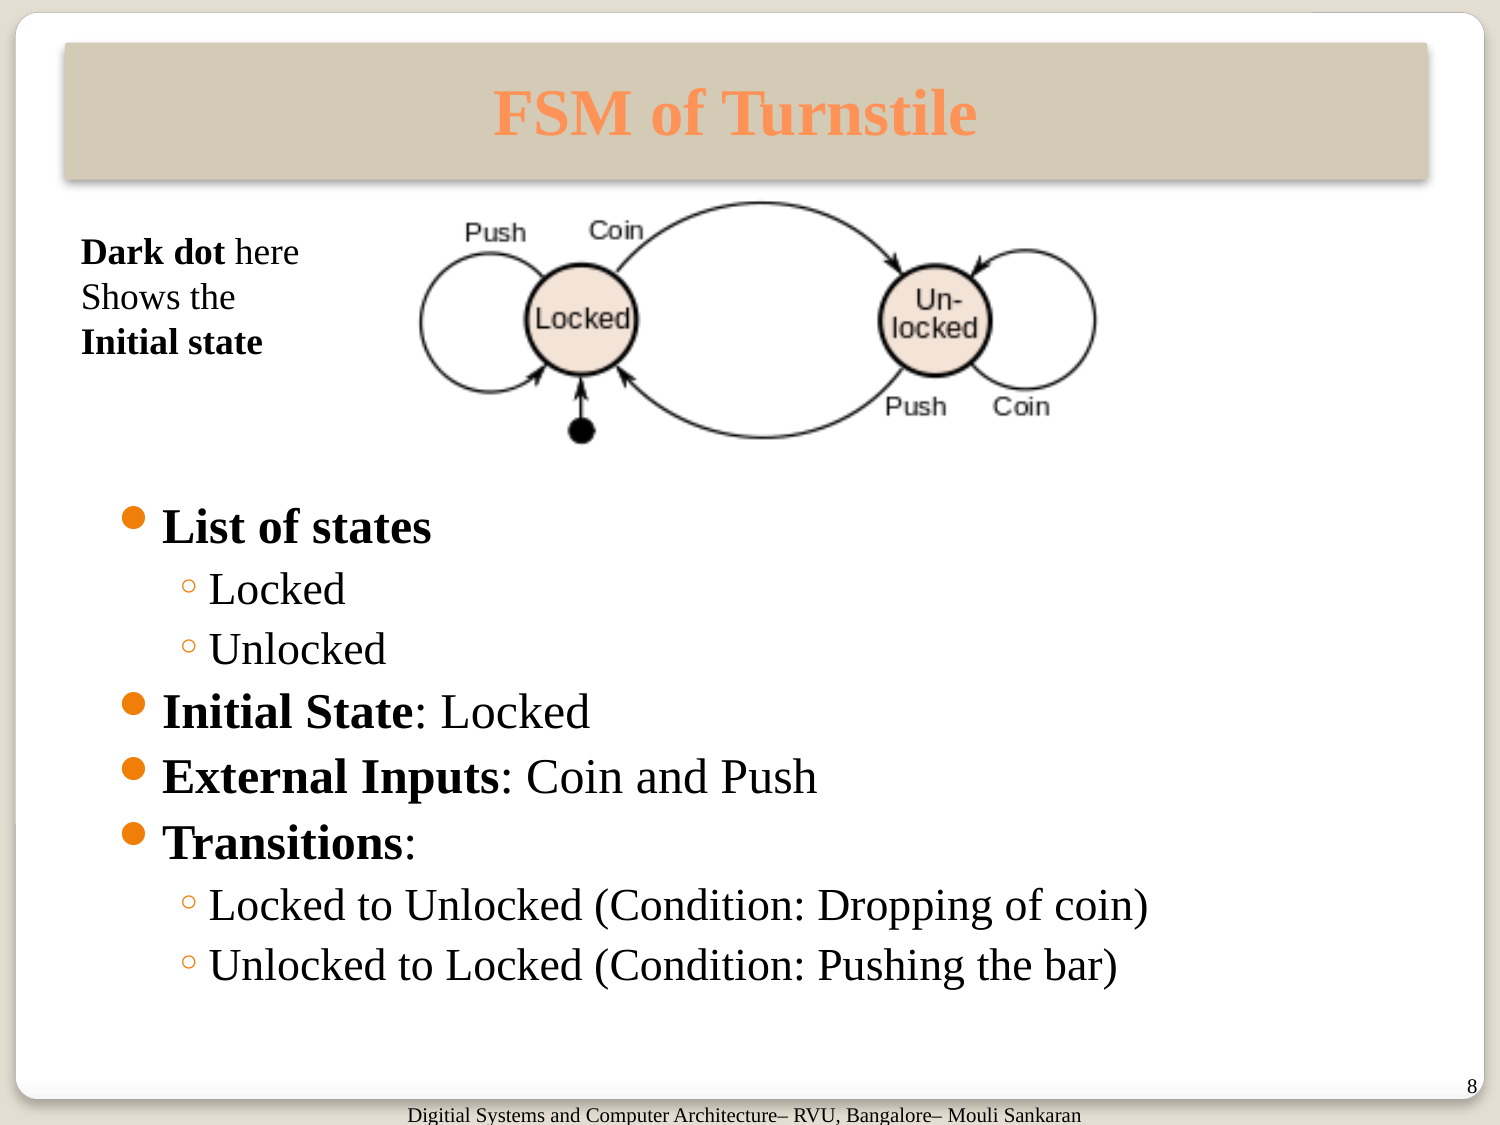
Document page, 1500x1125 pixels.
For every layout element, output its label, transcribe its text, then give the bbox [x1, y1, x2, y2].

picture [371, 188, 1146, 454]
list List of states Locked Unlocked Initial State: Locked External Inputs: Coin and Push Transitions: Locked to Unlocked (Condition: Dropping of coin) Unlocked to Locked (Condition: Pushing the bar) [88, 478, 1317, 1024]
title FSM of Turnstile [64, 54, 1408, 164]
text_box Dark dot here Shows the Initial state [66, 219, 315, 370]
